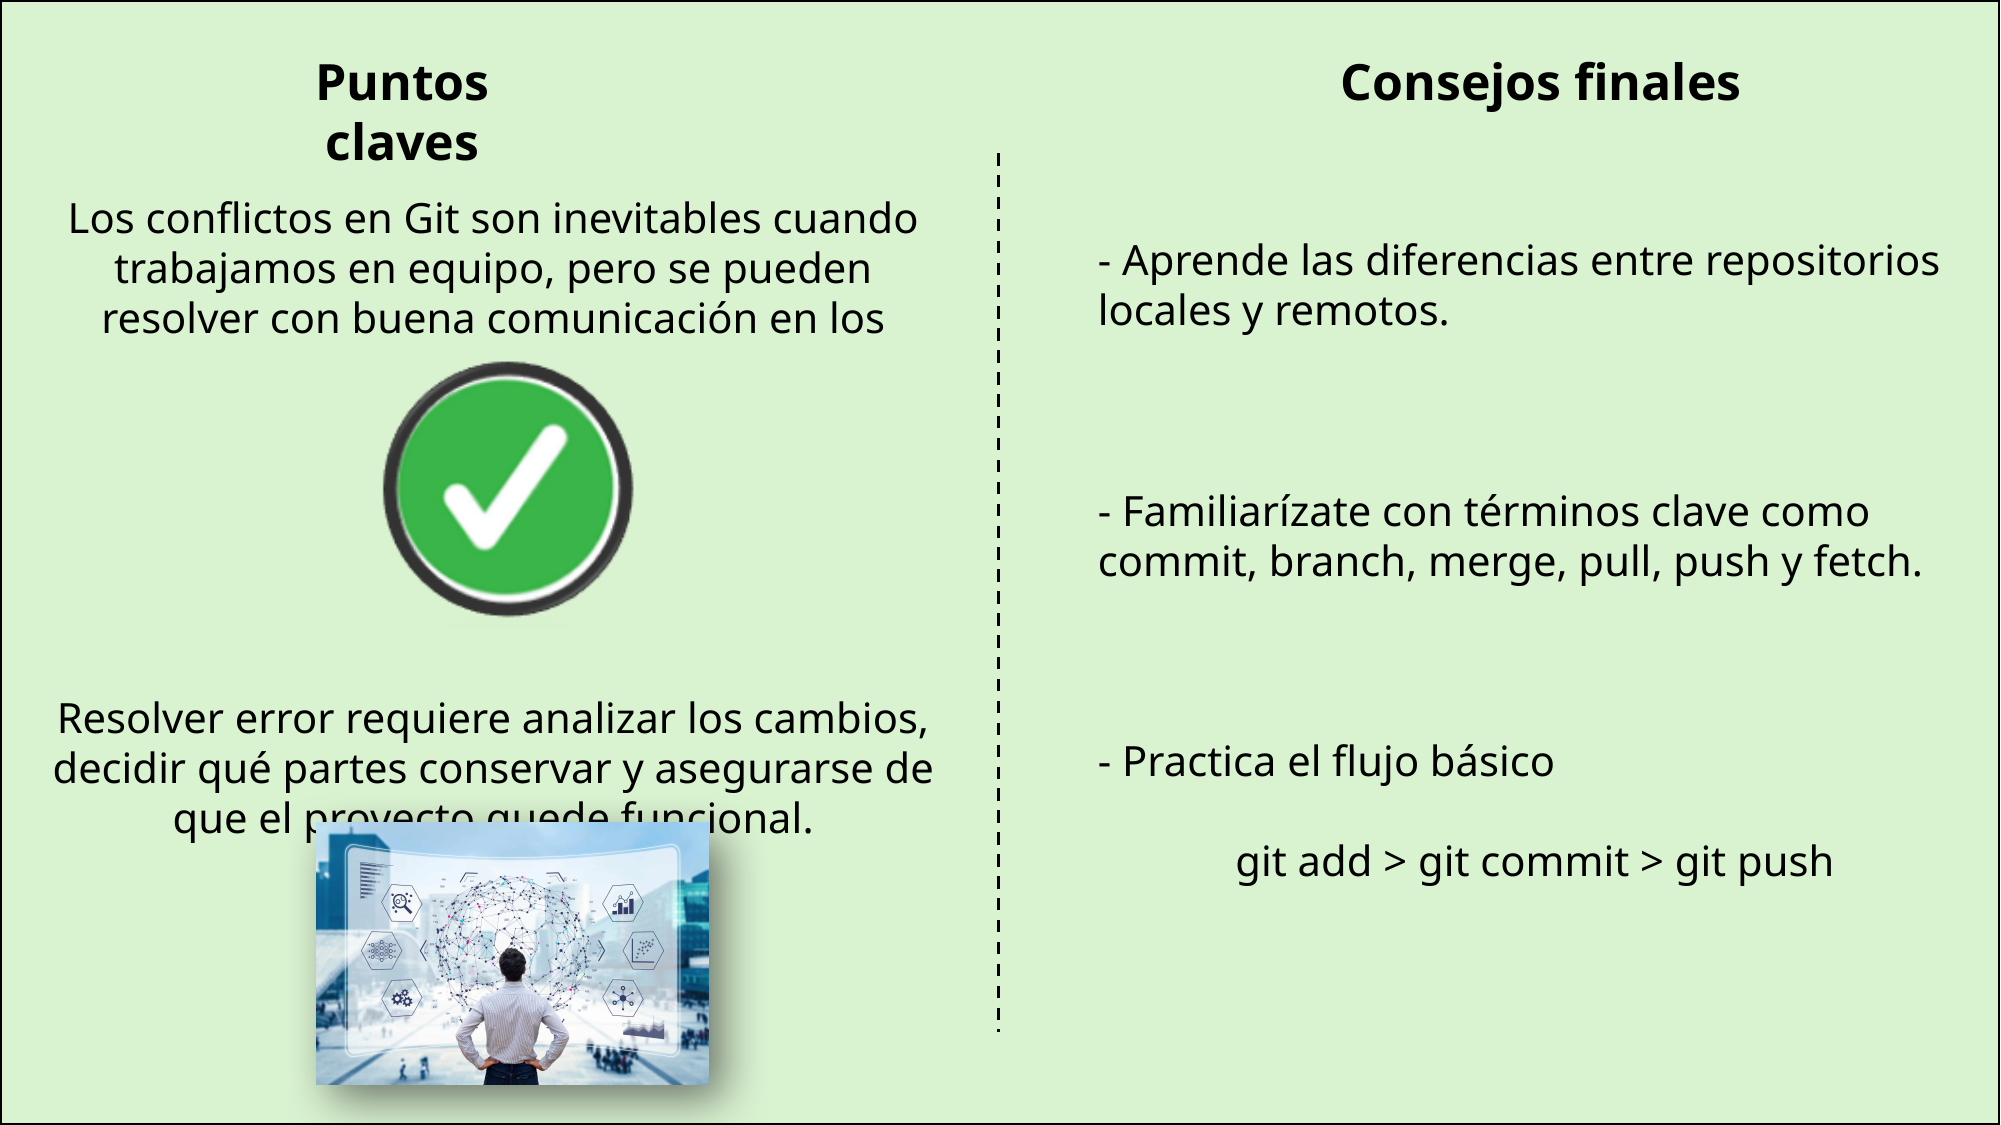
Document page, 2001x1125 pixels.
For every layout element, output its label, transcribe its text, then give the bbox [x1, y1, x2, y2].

text_box Puntos claves [227, 43, 578, 178]
text_box Consejos finales [1310, 43, 1773, 118]
picture [361, 349, 664, 630]
picture [315, 822, 710, 1085]
text_box [0, 0, 2000, 1125]
text_box - Aprende las diferencias entre repositorios locales y remotos. - Familiarízate con términos clave como commit, branch, merge, pull, push y fetch. - Practica el flujo básico git add > git commit > git push [1083, 226, 1976, 892]
text_box Los conflictos en Git son inevitables cuando trabajamos en equipo, pero se pueden resolver con buena comunicación en los procesos Resolver error requiere analizar los cambios, decidir qué partes conservar y asegurarse de que el proyecto quede funcional. [29, 184, 958, 889]
